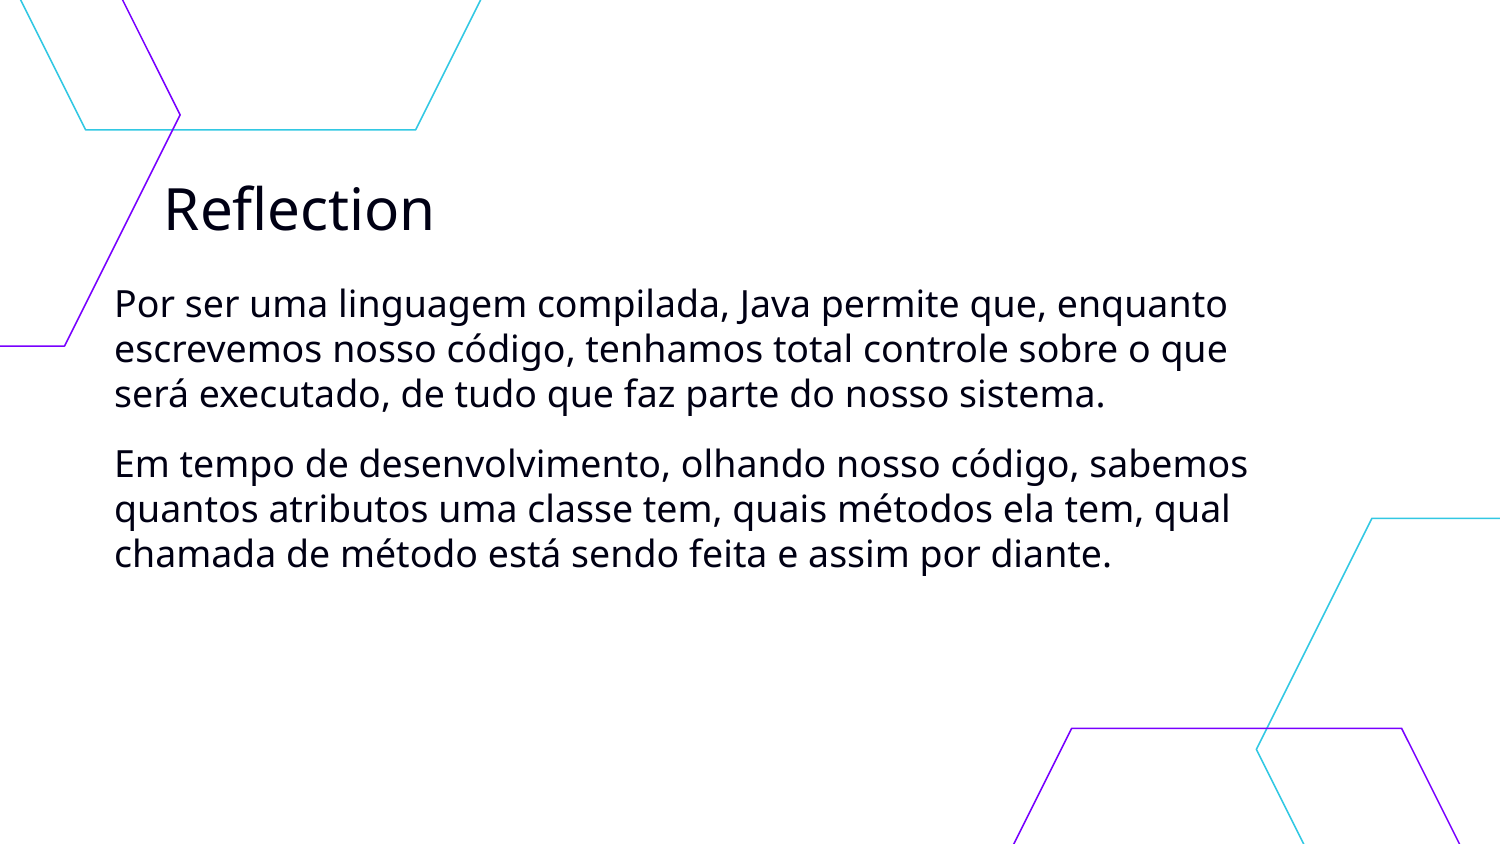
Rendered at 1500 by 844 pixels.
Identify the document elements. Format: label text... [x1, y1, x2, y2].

title Reflection [148, 156, 1352, 239]
text_box [1013, 728, 1460, 844]
list Por ser uma linguagem compilada, Java permite que, enquanto escrevemos nosso código, tenhamos total controle sobre o que será executado, de tudo que faz parte do nosso sistema. Em tempo de desenvolvimento, olhando nosso código, sabemos quantos atributos uma classe tem, quais métodos ela tem, qual chamada de método está sendo feita e assim por diante. [99, 264, 1315, 565]
text_box [124, 0, 481, 130]
text_box [0, 0, 181, 347]
text_box [1267, 518, 1500, 844]
